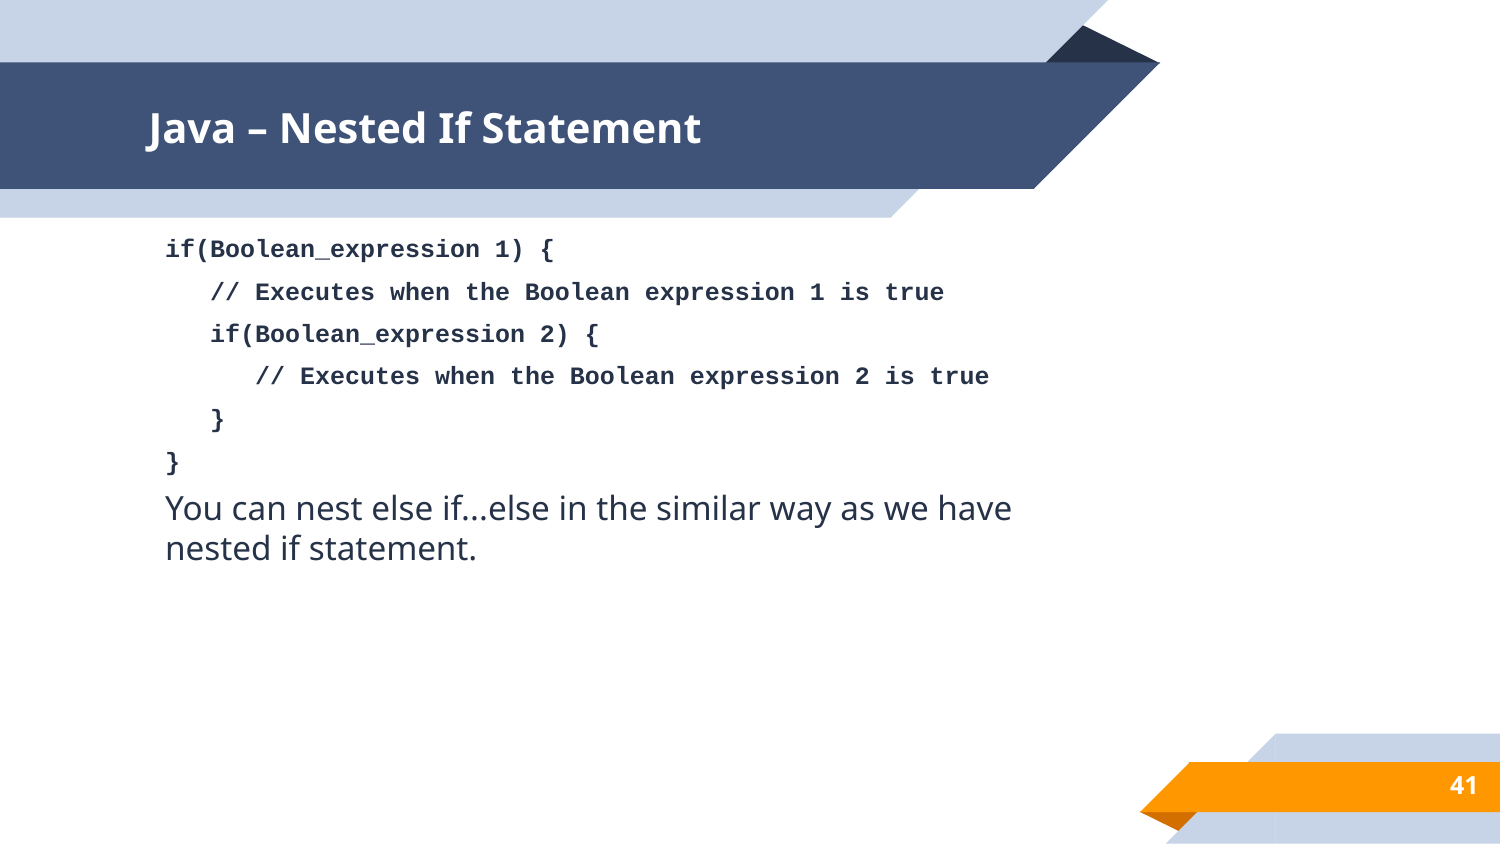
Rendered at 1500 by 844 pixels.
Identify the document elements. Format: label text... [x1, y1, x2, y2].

title Java – Nested If Statement [133, 64, 1035, 190]
slide_number 41 [1249, 760, 1494, 813]
list if(Boolean_expression 1) { // Executes when the Boolean expression 1 is true if(Boolean_expression 2) { // Executes when the Boolean expression 2 is true } } You can nest else if...else in the similar way as we have nested if statement. [133, 217, 1140, 734]
